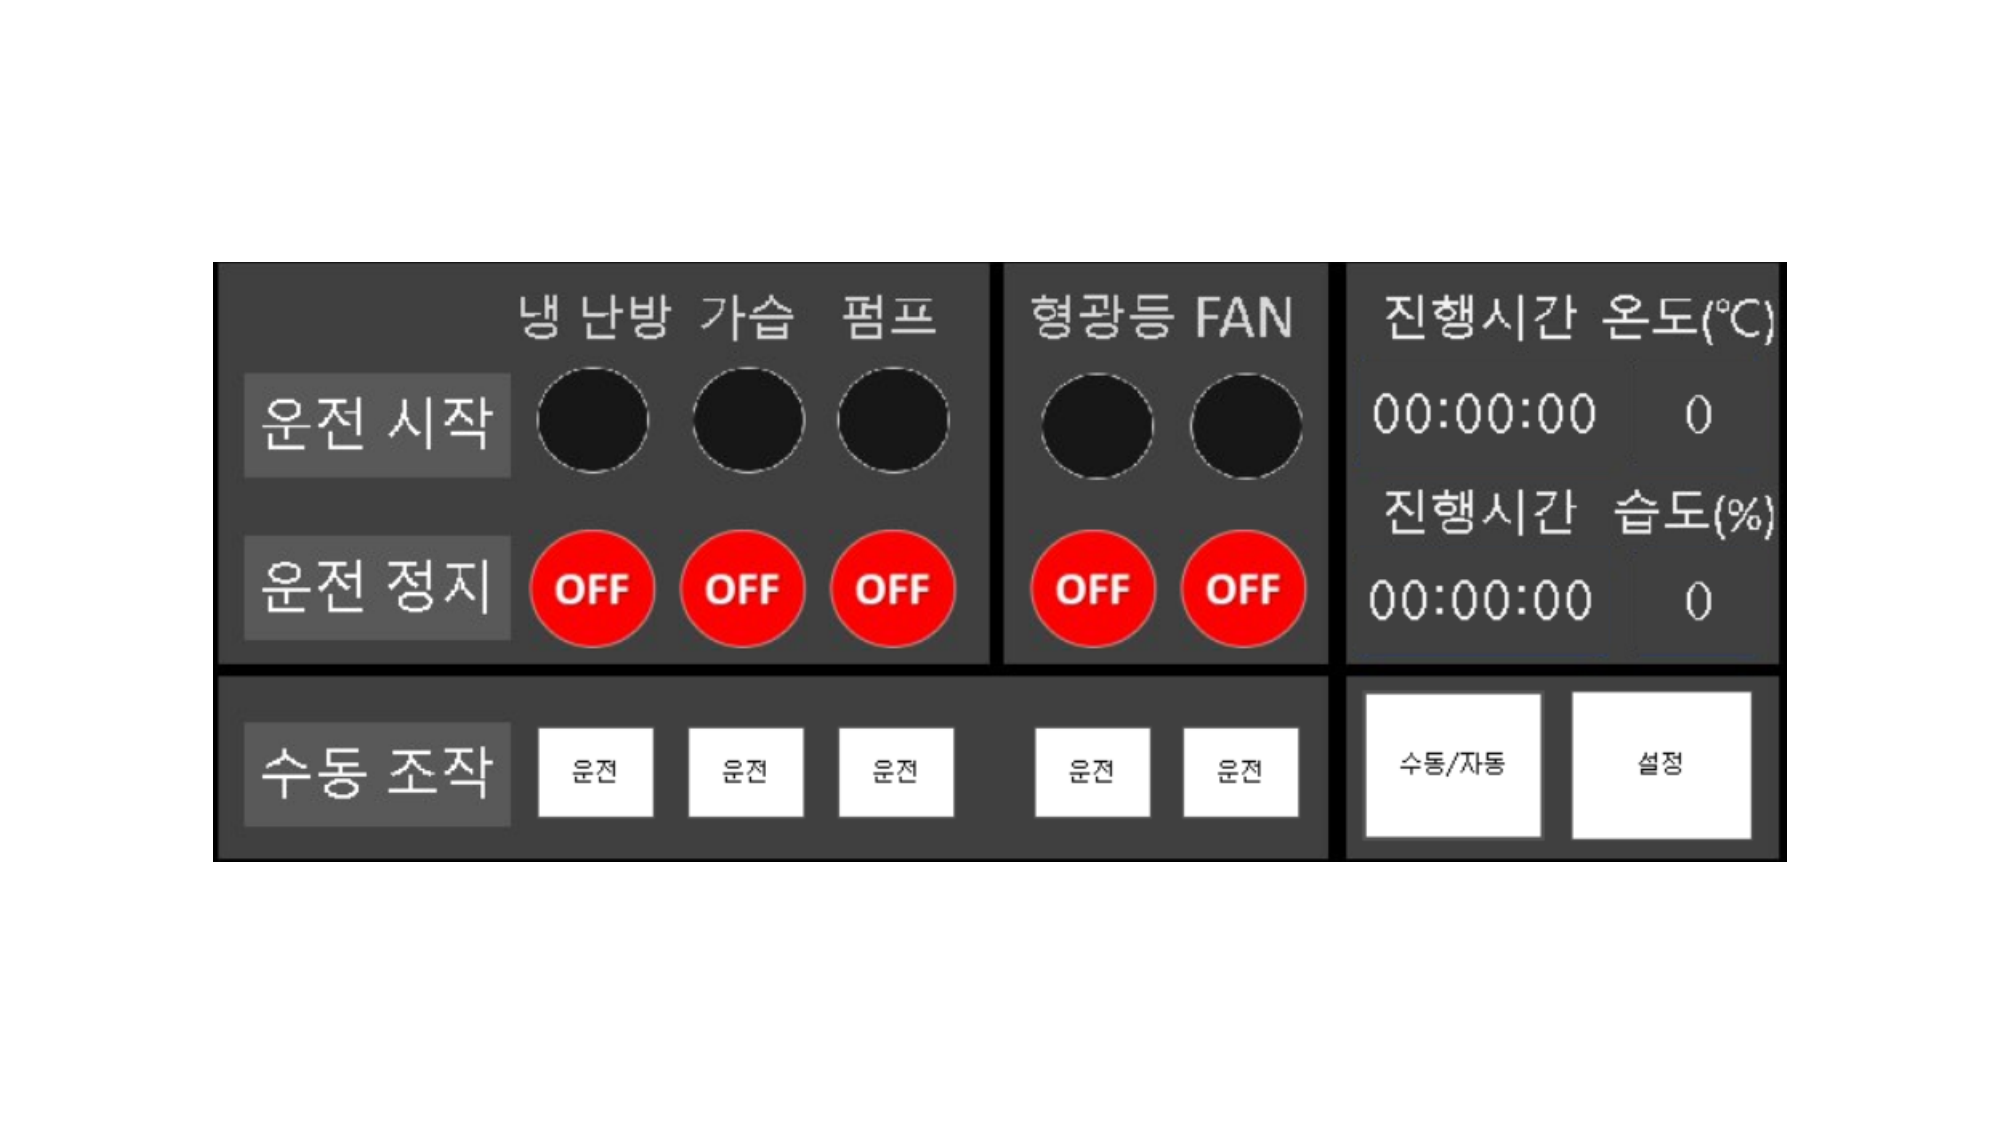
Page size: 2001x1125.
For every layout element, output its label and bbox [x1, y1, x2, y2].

picture [213, 262, 1787, 863]
